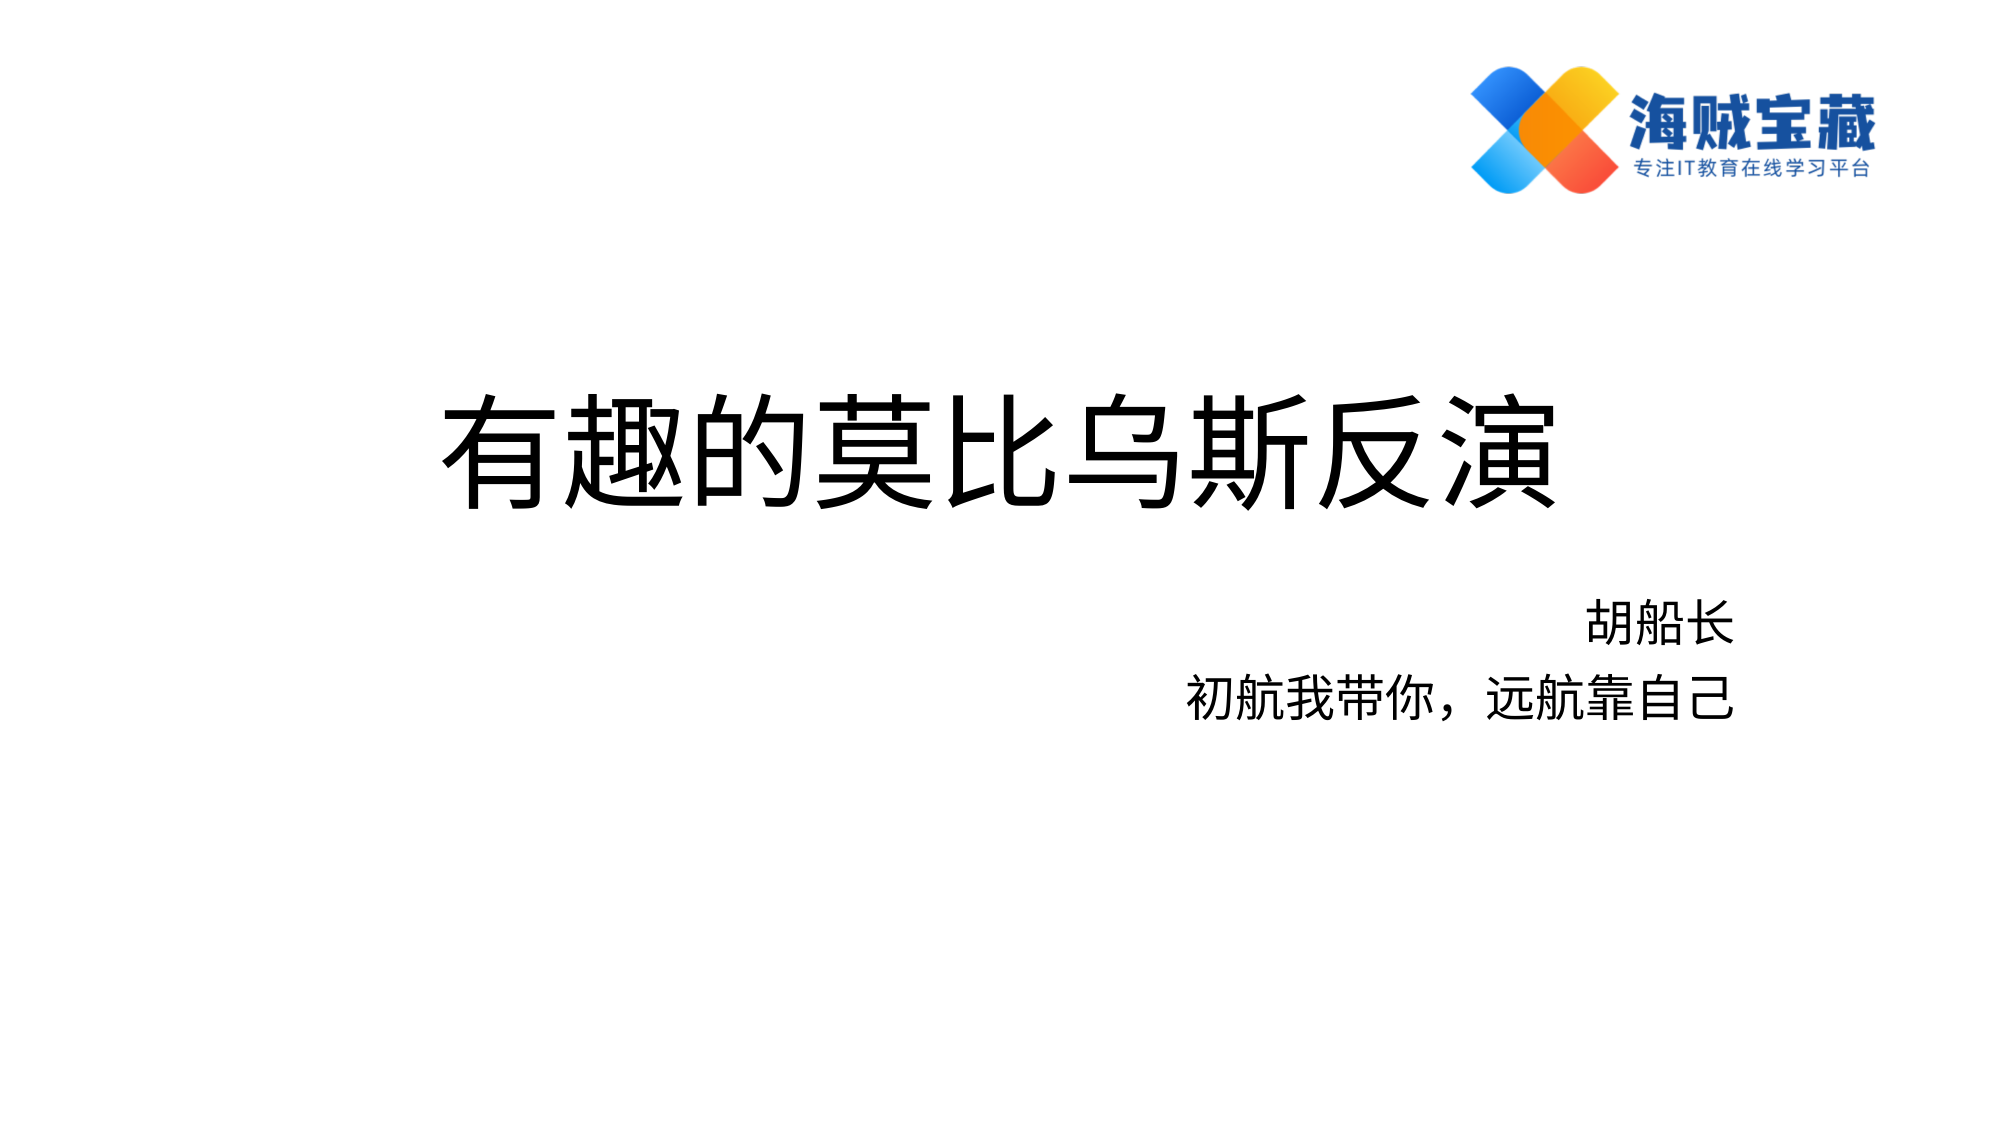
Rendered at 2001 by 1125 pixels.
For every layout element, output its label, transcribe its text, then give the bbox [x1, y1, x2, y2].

title 有趣的莫比乌斯反演 [96, 209, 1904, 535]
picture [1349, 59, 2000, 201]
subtitle 胡船长 初航我带你，远航靠自己 [249, 590, 1750, 863]
